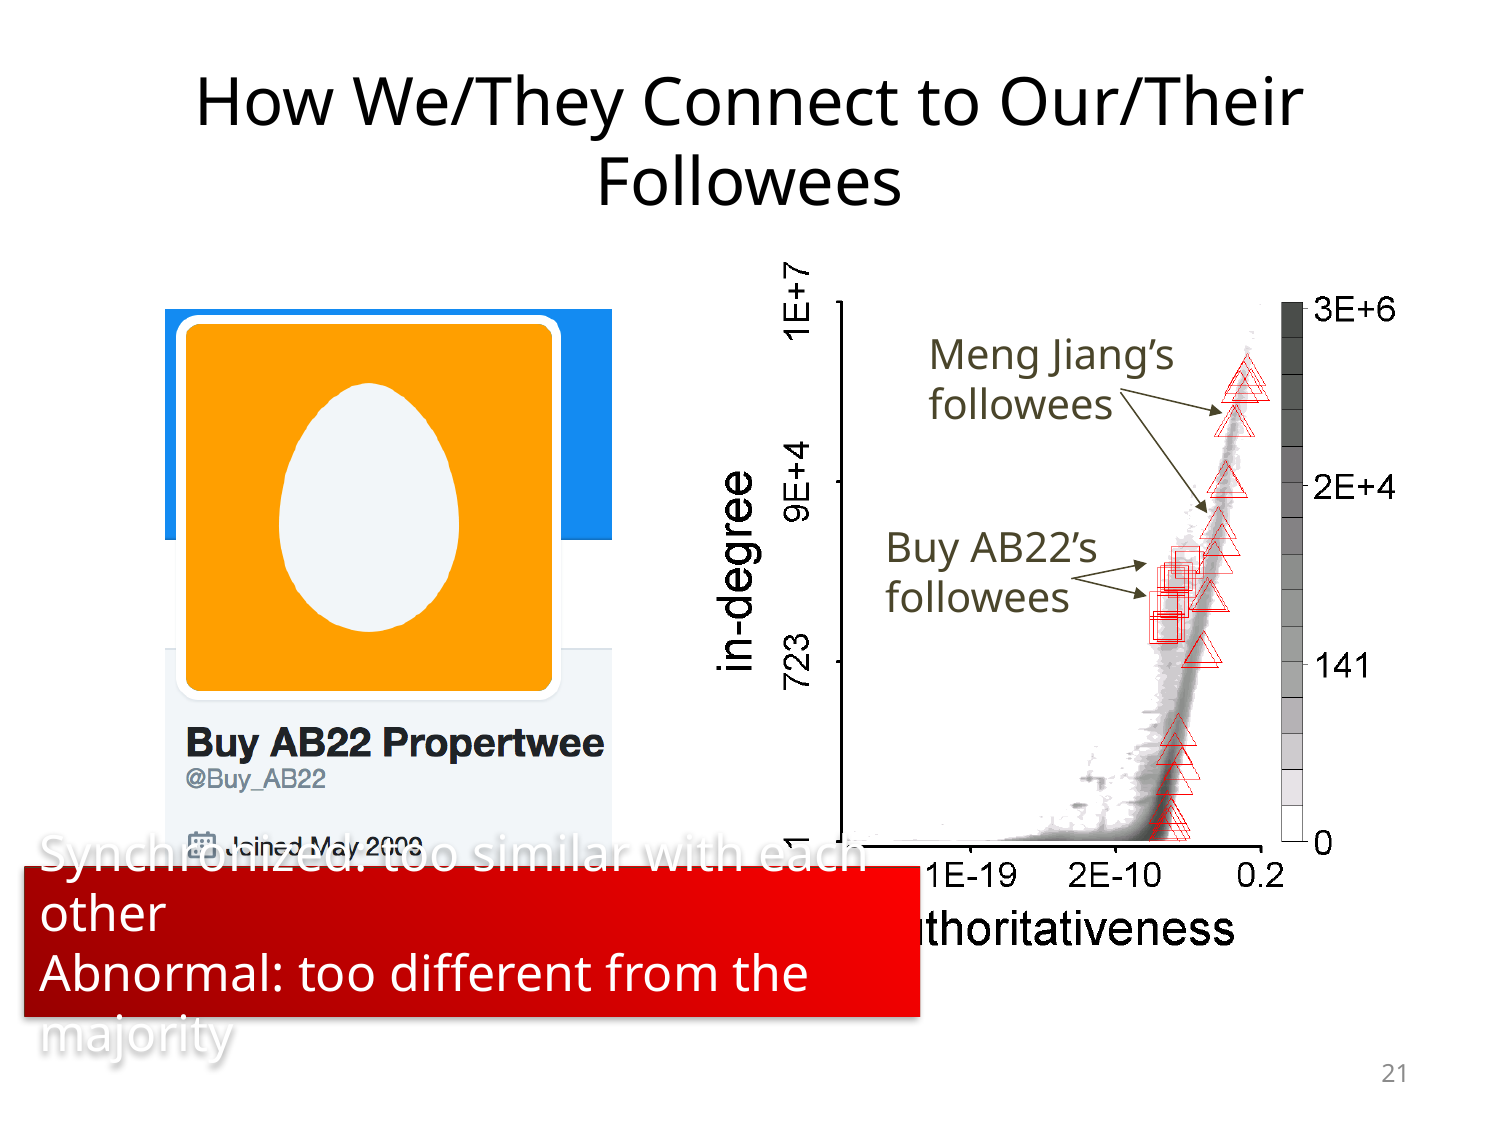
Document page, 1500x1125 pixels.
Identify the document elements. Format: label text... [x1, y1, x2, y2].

title How We/They Connect to Our/Their Followees [75, 45, 1425, 233]
text_box Synchronized: too similar with each other Abnormal: too different from the majority [24, 866, 921, 1017]
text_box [1120, 392, 1208, 514]
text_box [1074, 578, 1147, 597]
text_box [1070, 563, 1147, 579]
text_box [1120, 388, 1223, 414]
slide_number 21 [1074, 1042, 1425, 1103]
picture [164, 309, 612, 866]
picture [710, 260, 1439, 989]
